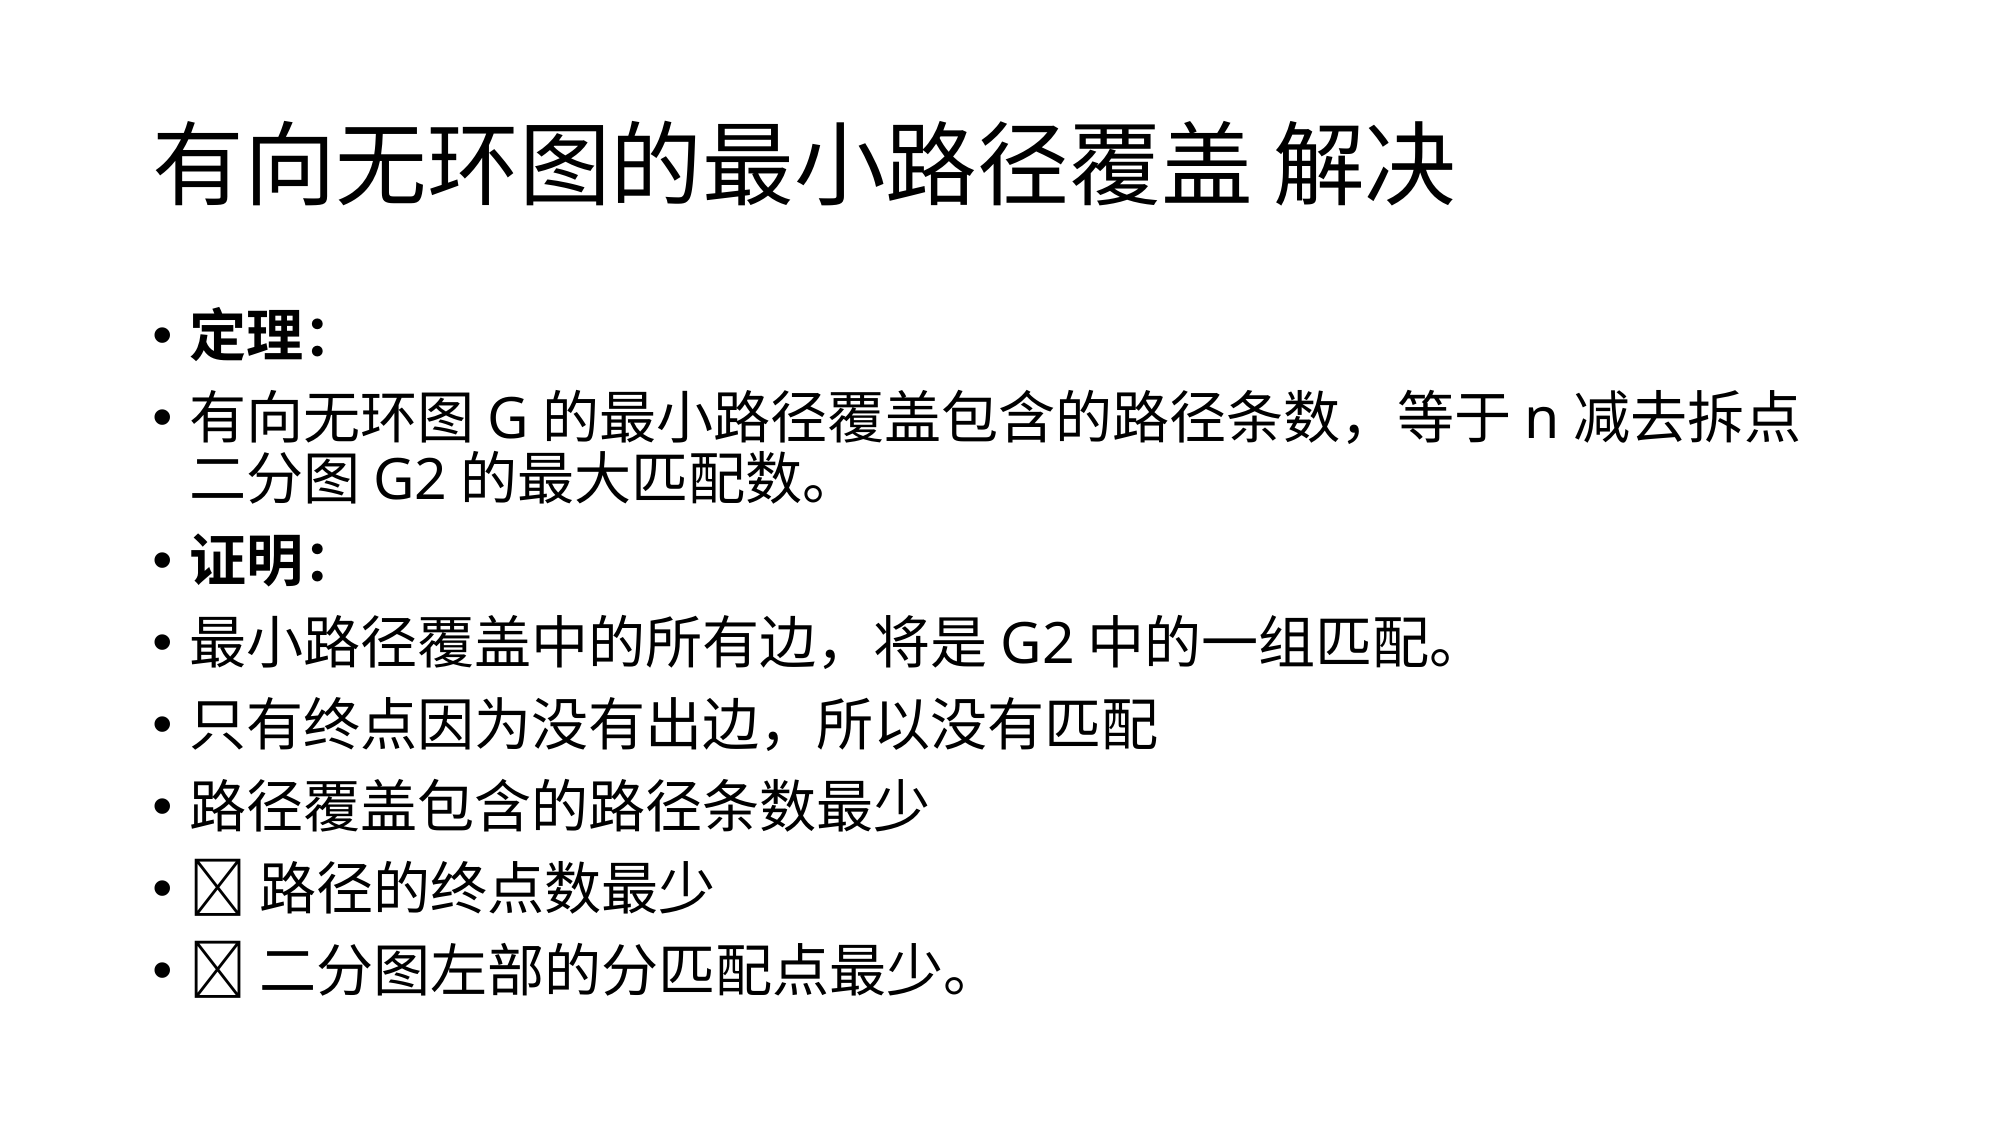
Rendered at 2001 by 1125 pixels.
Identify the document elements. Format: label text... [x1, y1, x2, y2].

title 有向无环图的最小路径覆盖 解决 [137, 59, 1863, 278]
list 定理： 有向无环图G的最小路径覆盖包含的路径条数，等于n减去拆点二分图G2的最大匹配数。 证明： 最小路径覆盖中的所有边，将是G2中的一组匹配。 只有终点因为没有出边，所以没有匹配 路径覆盖包含的路径条数最少 路径的终点数最少 二分图左部的分匹配点最少。 [137, 299, 1863, 1014]
